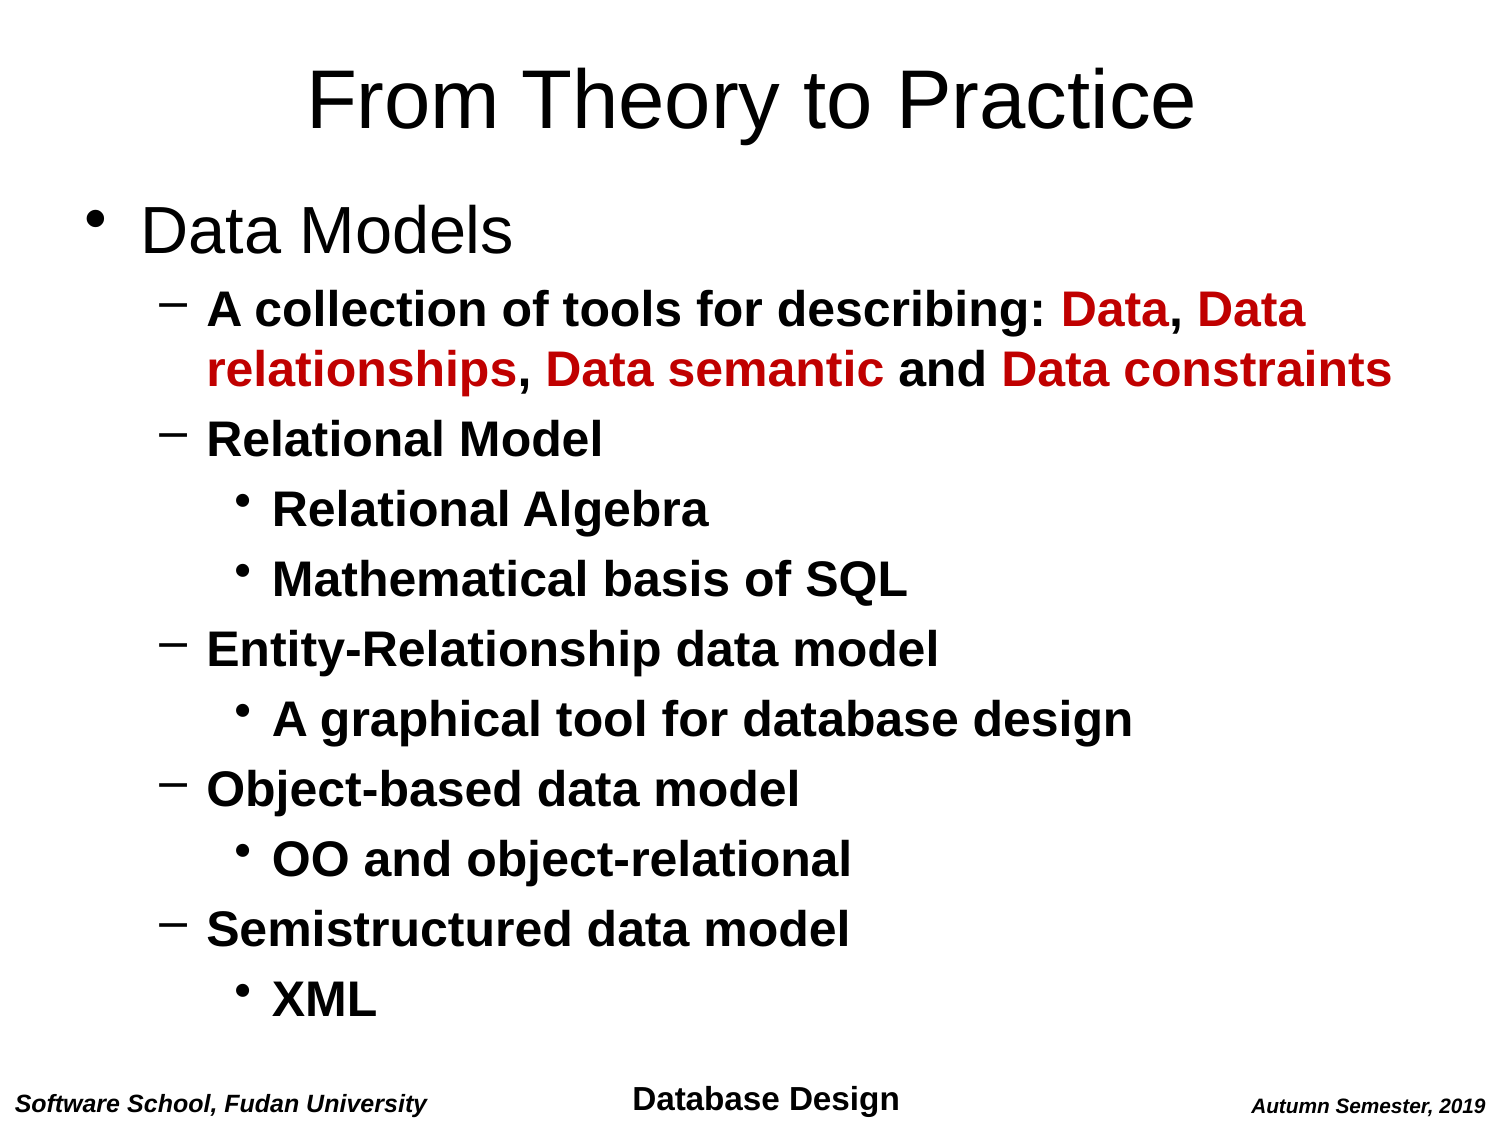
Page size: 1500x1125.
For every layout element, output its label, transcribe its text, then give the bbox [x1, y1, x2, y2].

title From Theory to Practice [76, 26, 1427, 164]
list Data Models A collection of tools for describing: Data, Data relationships, Data semantic and Data constraints Relational Model Relational Algebra Mathematical basis of SQL Entity-Relationship data model A graphical tool for database design Object-based data model OO and object-relational Semistructured data model XML [69, 179, 1462, 1051]
